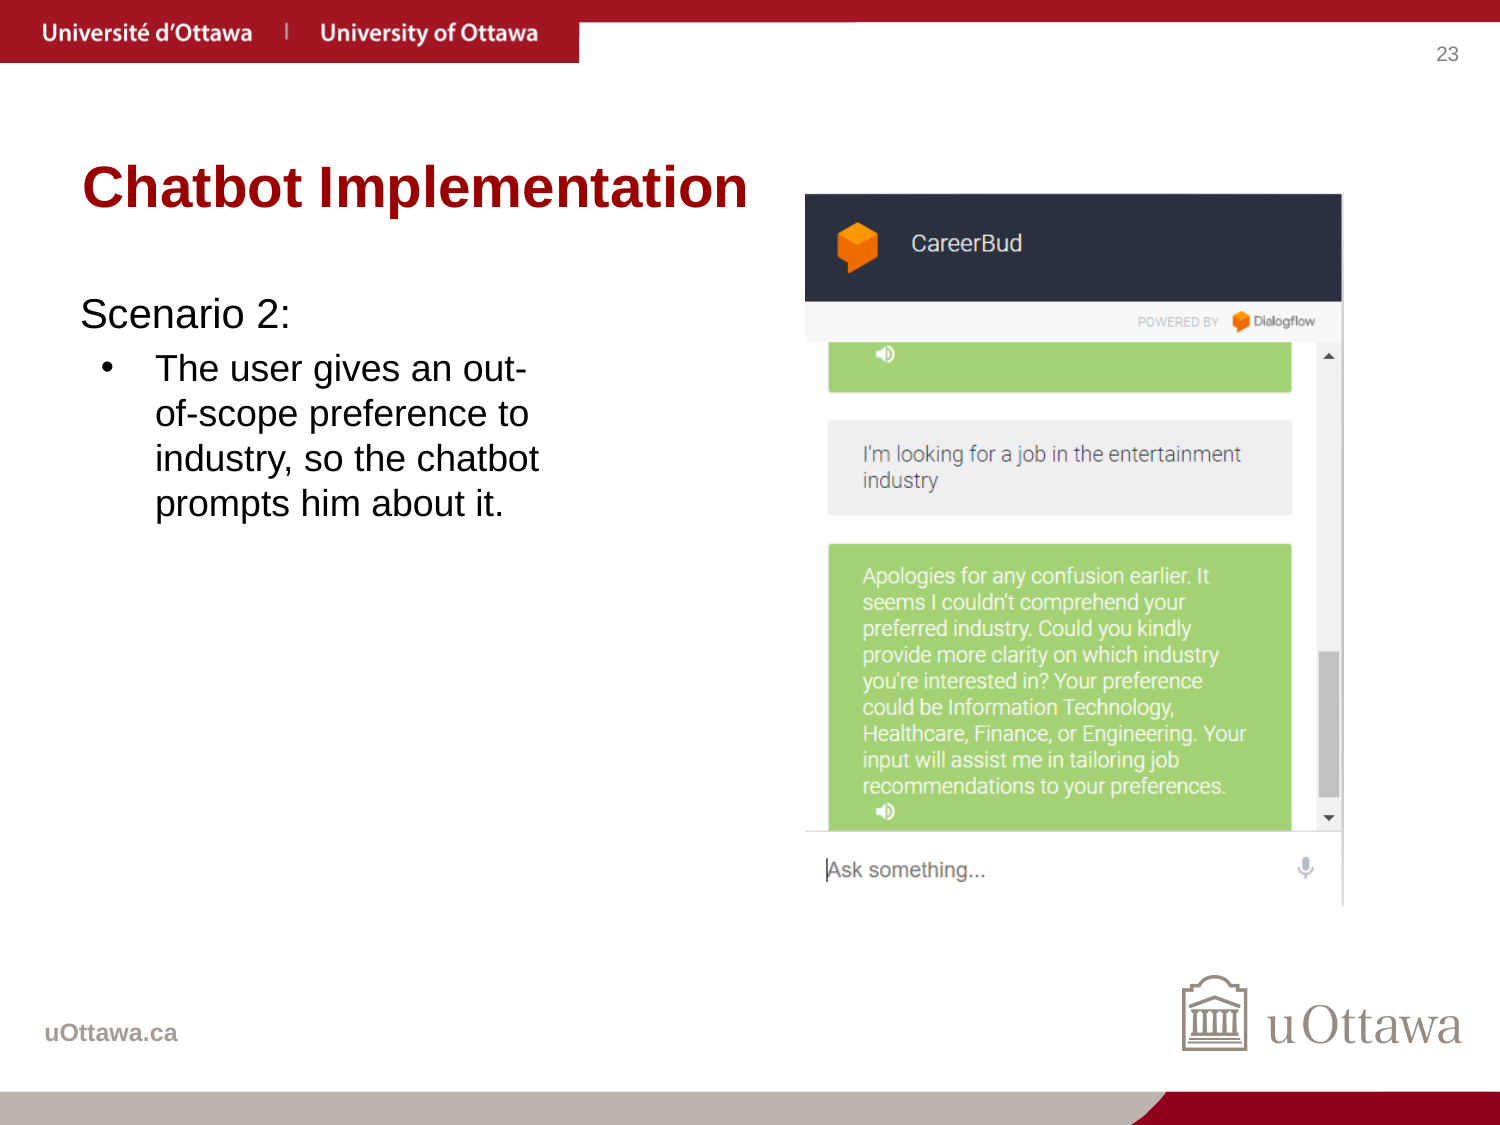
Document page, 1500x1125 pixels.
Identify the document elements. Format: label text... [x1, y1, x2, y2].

picture [0, 0, 1500, 63]
list Scenario 2: The user gives an out-of-scope preference to industry, so the chatbot prompts him about it. [64, 278, 575, 895]
title Chatbot Implementation [67, 113, 1344, 256]
picture [1182, 975, 1462, 1051]
picture [804, 192, 1344, 906]
picture [0, 1092, 1500, 1125]
